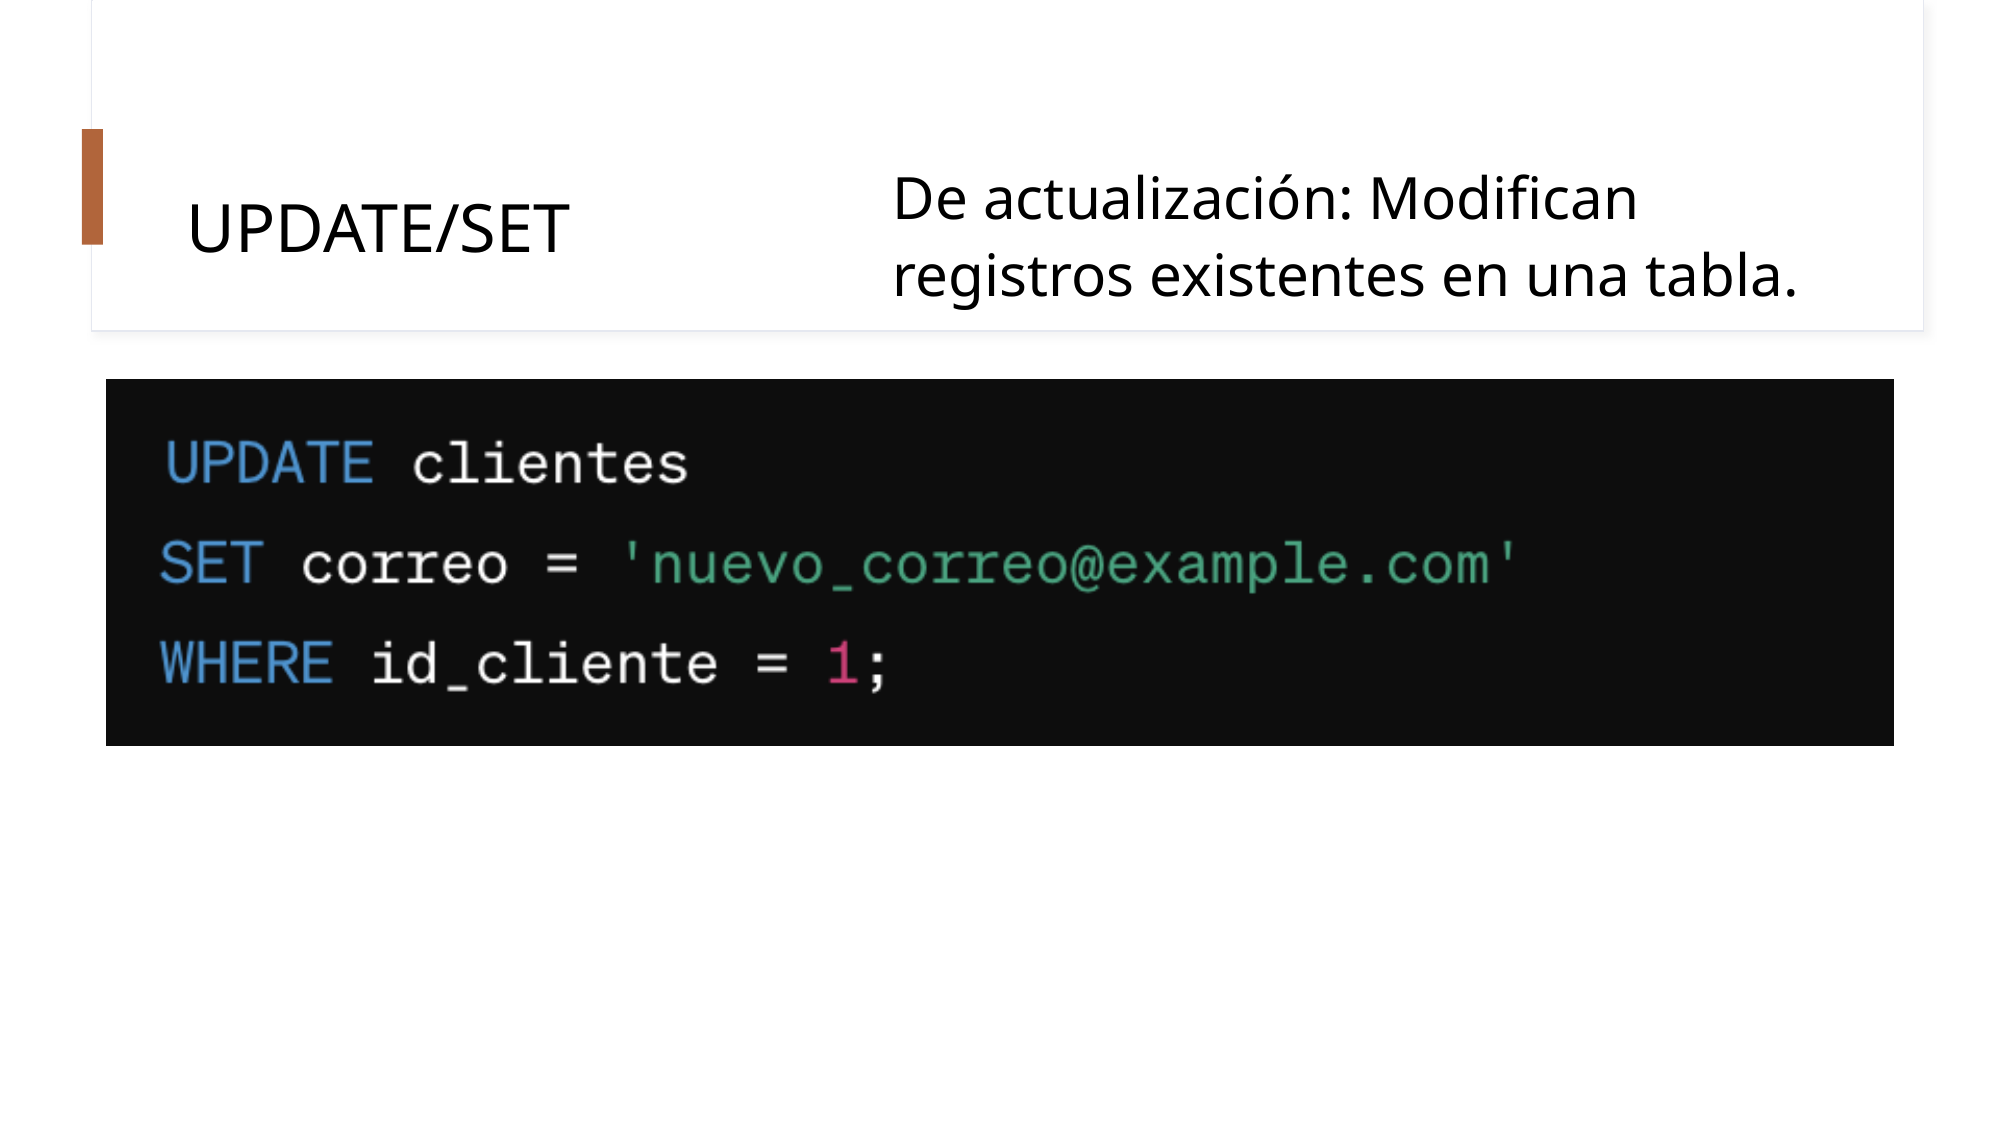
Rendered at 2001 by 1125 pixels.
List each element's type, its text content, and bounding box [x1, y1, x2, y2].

list De actualización: Modifican registros existentes en una tabla. [877, 96, 1863, 367]
title UPDATE/SET [171, 96, 752, 367]
picture [106, 379, 1894, 746]
